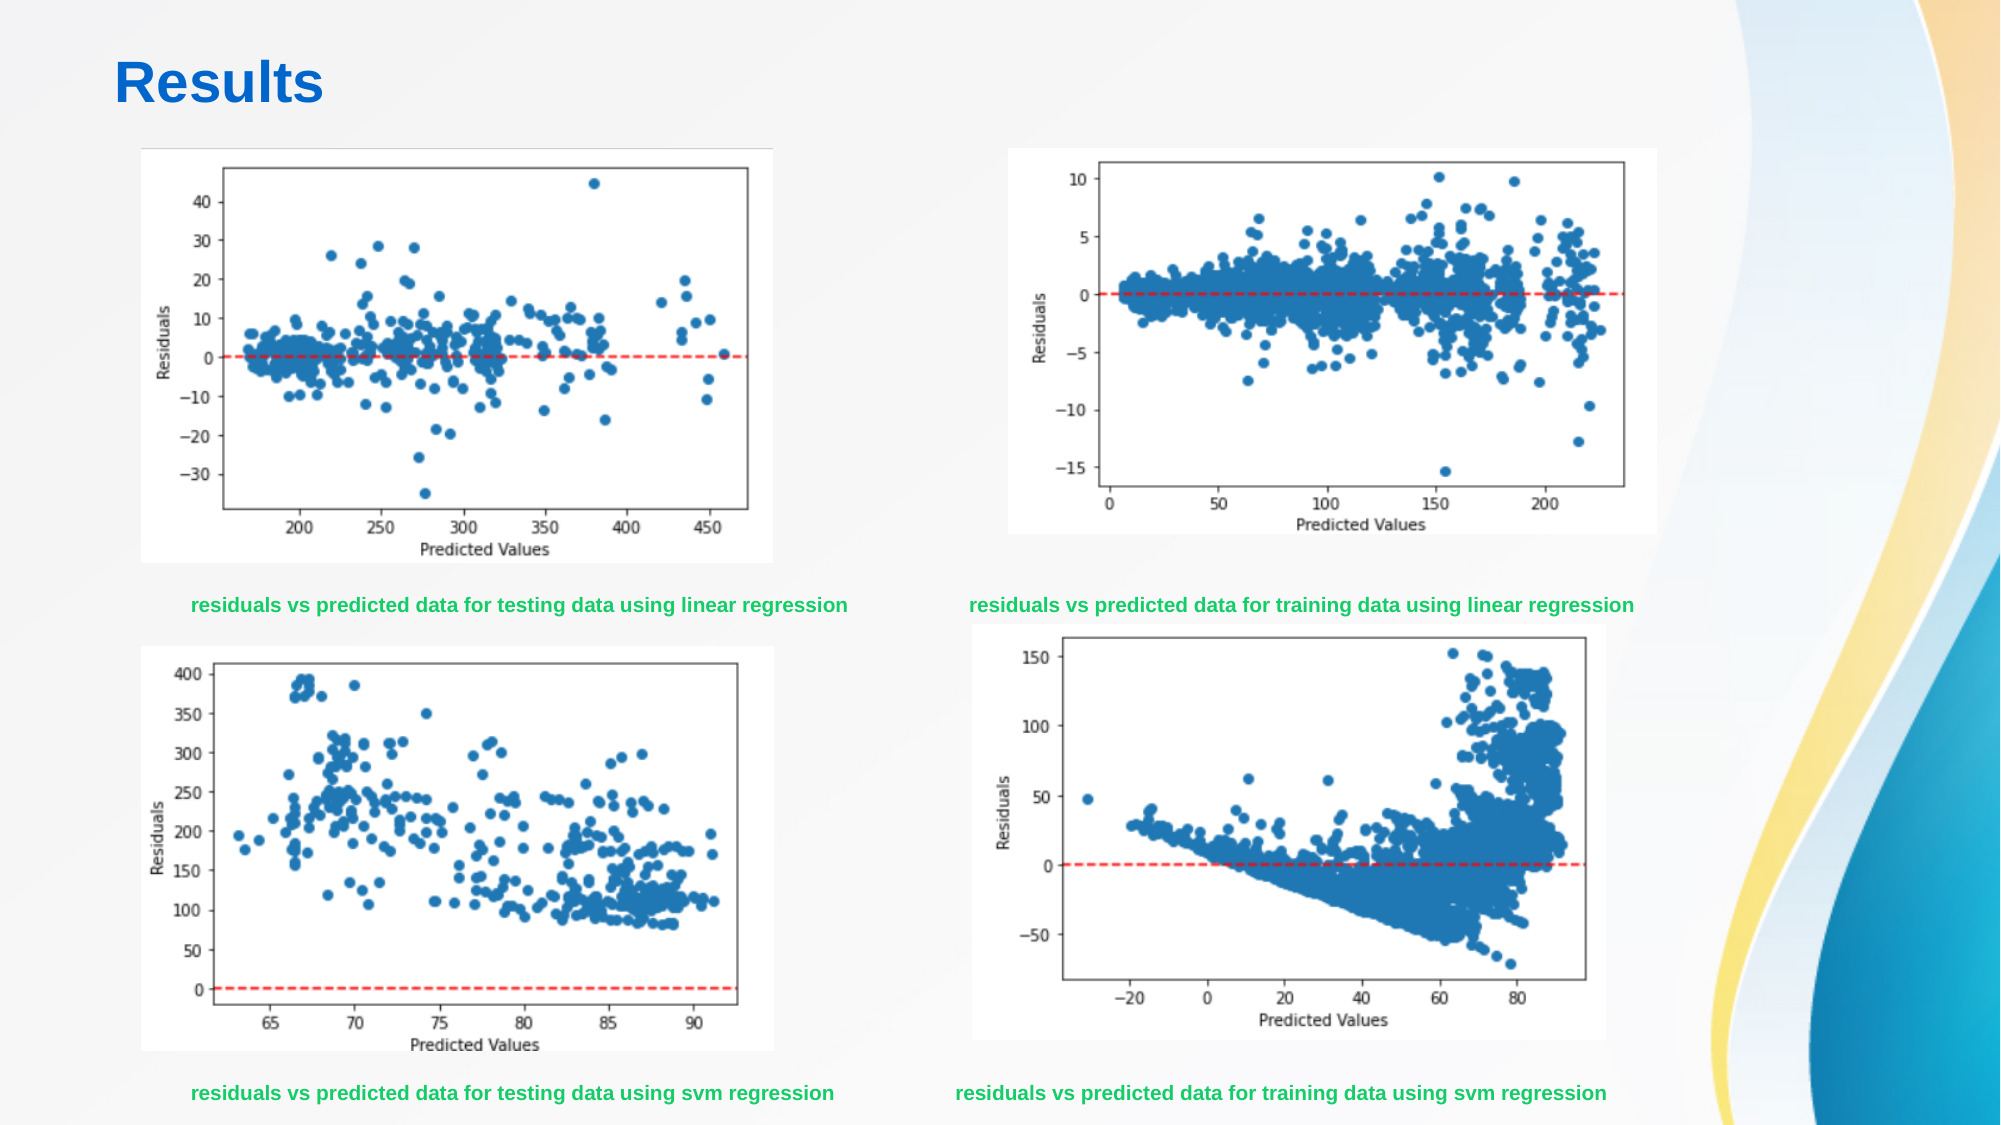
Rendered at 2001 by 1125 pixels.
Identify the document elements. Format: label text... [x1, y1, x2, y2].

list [1008, 148, 1657, 534]
title Results [99, 30, 1901, 127]
text_box residuals vs predicted data for testing data using svm regression residuals vs predicted data for training data using svm regression [176, 1072, 1727, 1112]
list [141, 148, 773, 563]
picture [0, 0, 2001, 1125]
text_box residuals vs predicted data for testing data using linear regression residuals vs predicted data for training data using linear regression [176, 584, 1727, 625]
